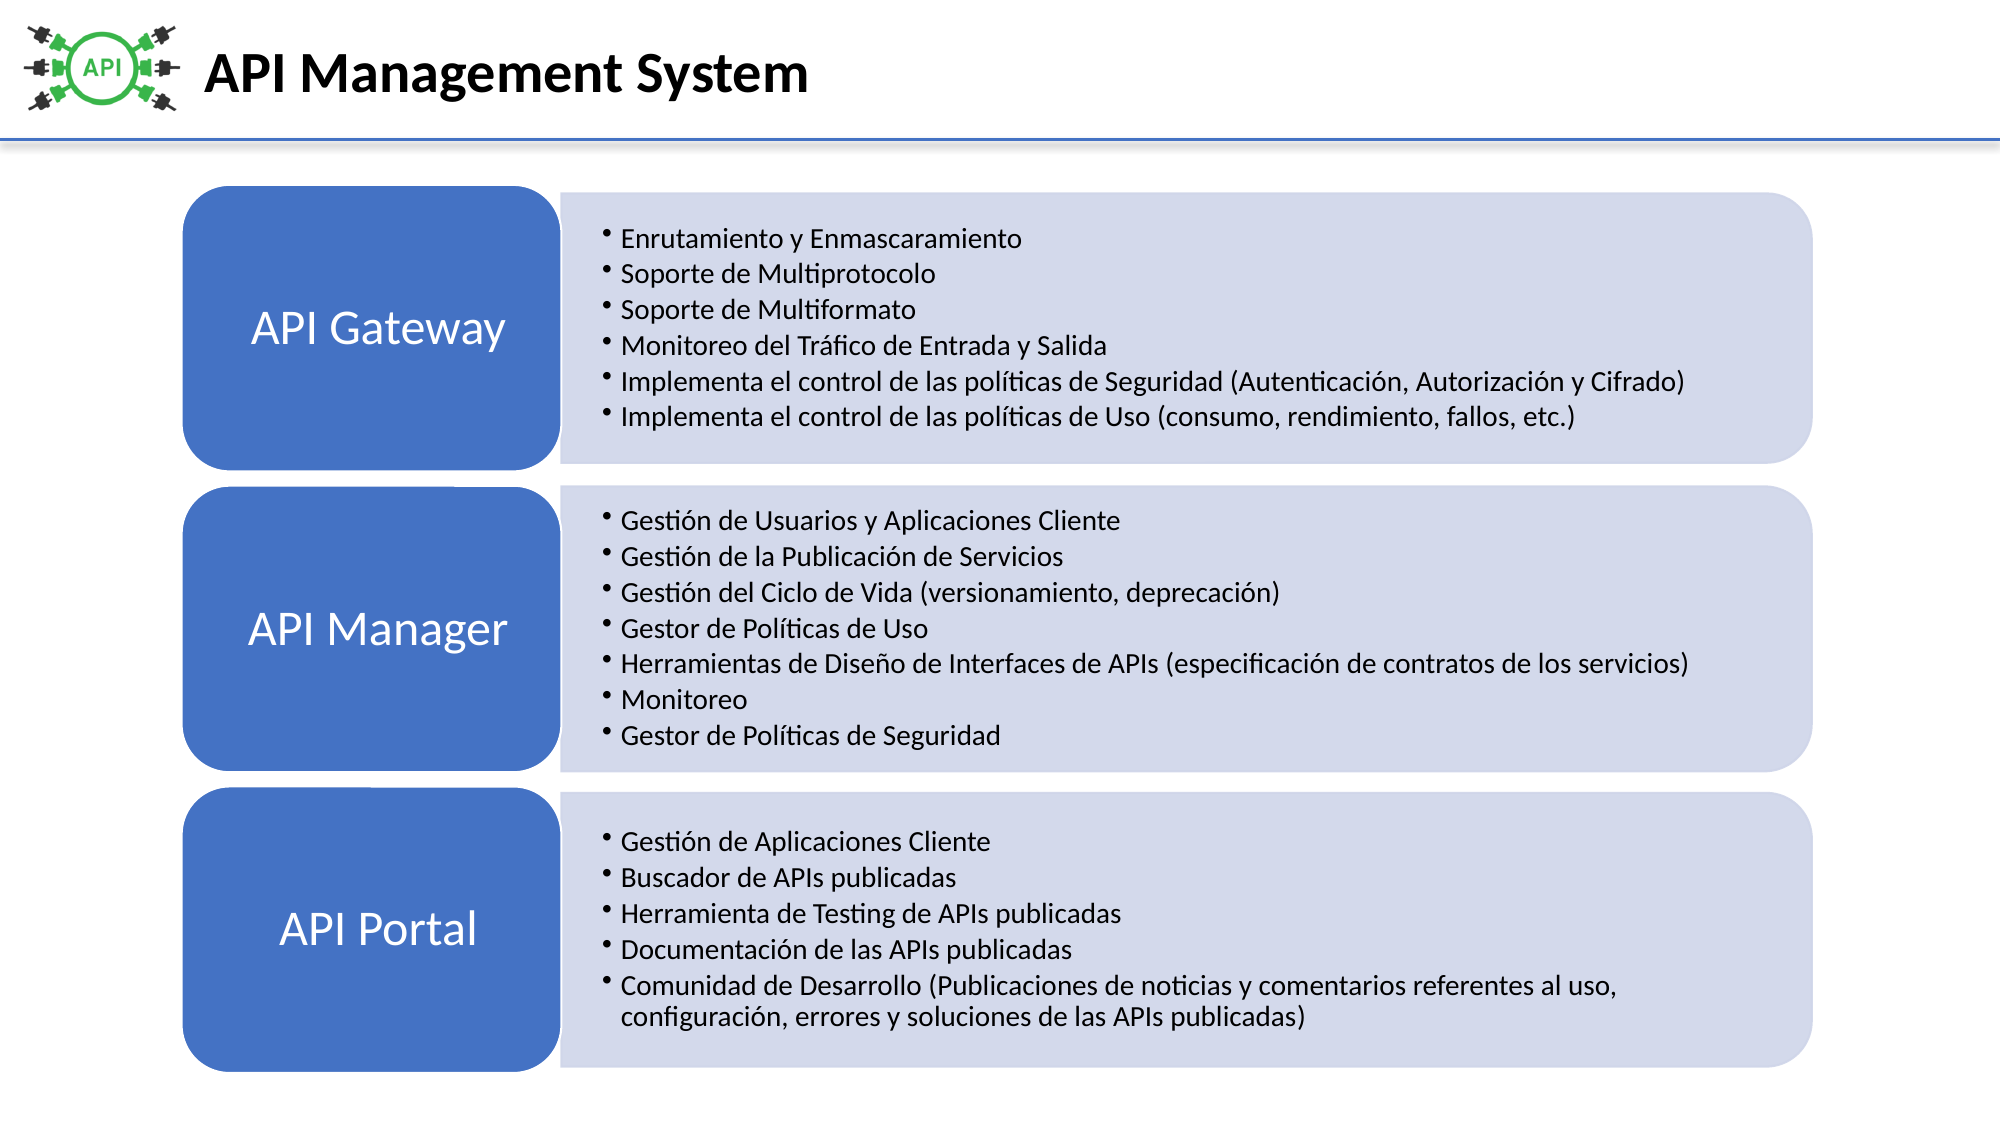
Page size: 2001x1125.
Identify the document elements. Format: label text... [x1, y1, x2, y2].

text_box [19, 184, 1974, 1074]
text_box API Management System [190, 27, 825, 112]
picture [19, 5, 187, 136]
